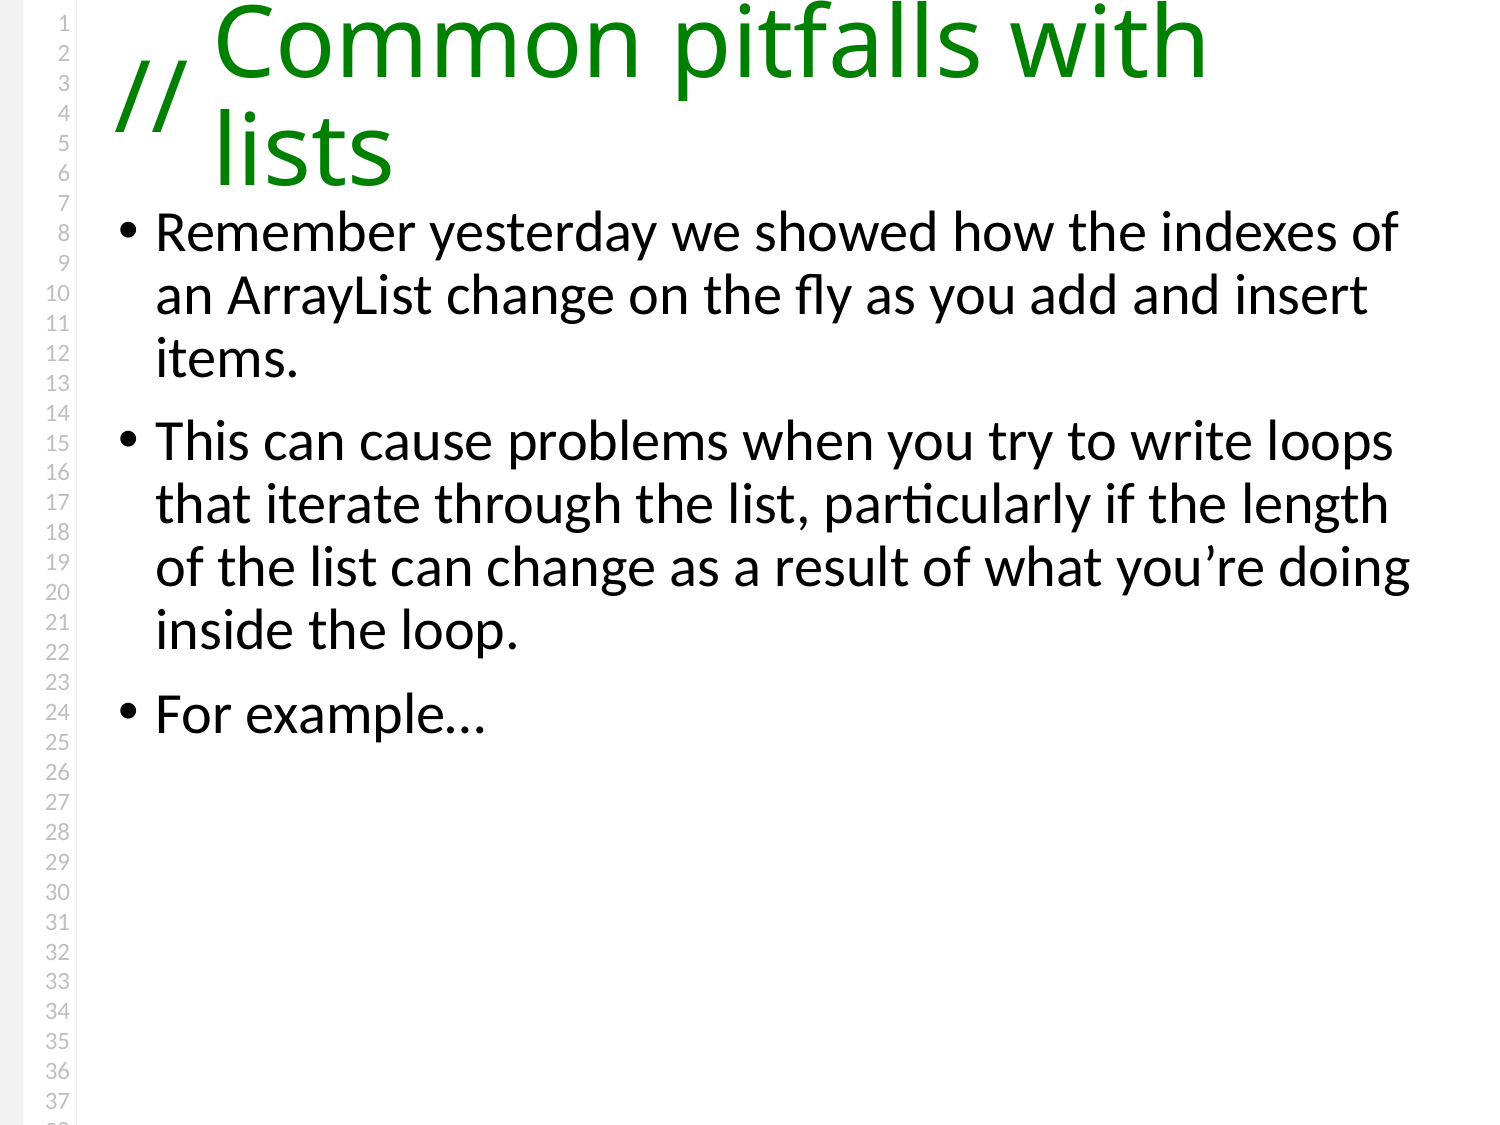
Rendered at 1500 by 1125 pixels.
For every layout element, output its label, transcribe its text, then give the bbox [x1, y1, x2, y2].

title Common pitfalls with lists [197, 34, 1434, 164]
list Remember yesterday we showed how the indexes of an ArrayList change on the fly as you add and insert items. This can cause problems when you try to write loops that iterate through the list, particularly if the length of the list can change as a result of what you’re doing inside the loop. For example… [103, 193, 1434, 1014]
